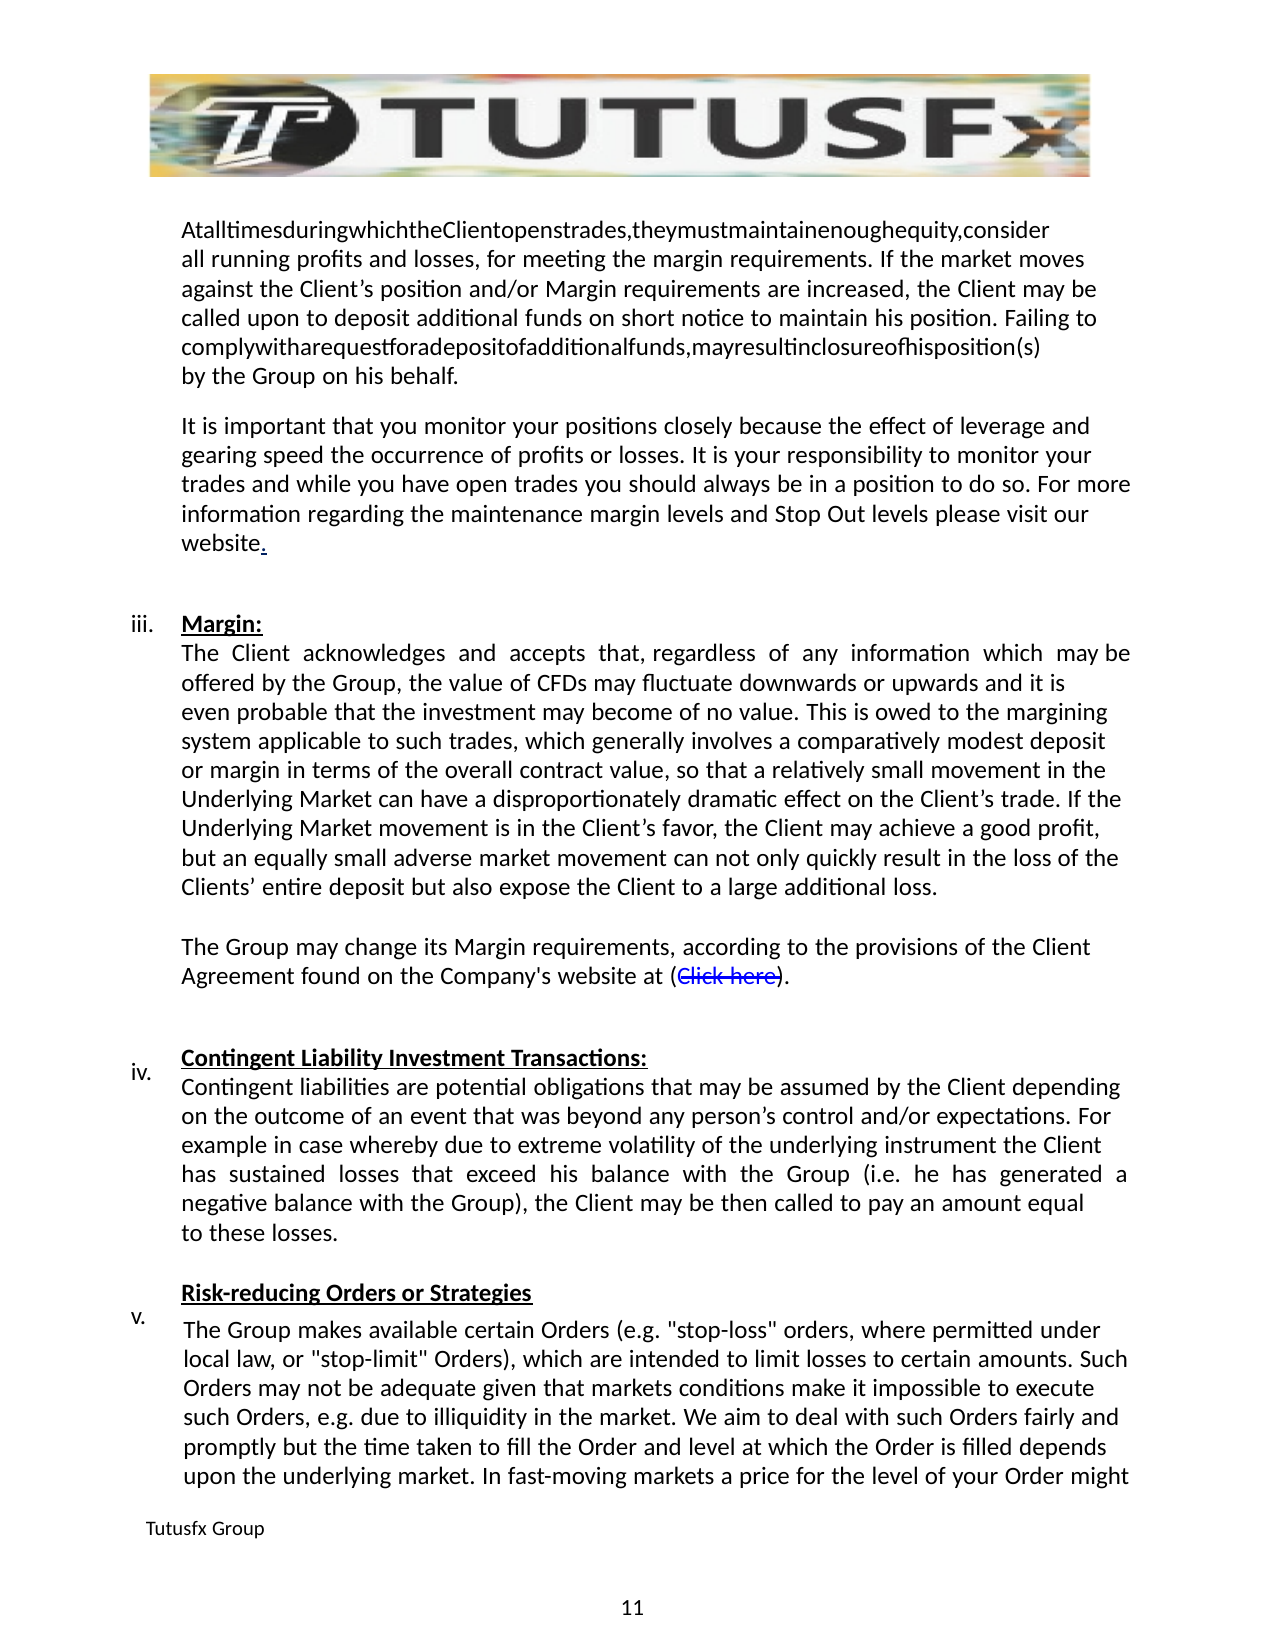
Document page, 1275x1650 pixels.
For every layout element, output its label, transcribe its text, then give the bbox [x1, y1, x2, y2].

text_box AtalltimesduringwhichtheClientopenstrades,theymustmaintainenoughequity,consider all running profits and losses, for meeting the margin requirements. If the market moves against the Client’s position and/or Margin requirements are increased, the Client may be called upon to deposit additional funds on short notice to maintain his position. Failing to complywitharequestforadepositofadditionalfunds,mayresultinclosureofhisposition(s) by the Group on his behalf. It is important that you monitor your positions closely because the effect of leverage and gearing speed the occurrence of profits or losses. It is your responsibility to monitor your trades and while you have open trades you should always be in a position to do so. For more information regarding the maintenance margin levels and Stop Out levels please visit our website. Margin: The Client acknowledges and accepts that, regardless of any information which may be offered by the Group, the value of CFDs may fluctuate downwards or upwards and it is even probable that the investment may become of no value. This is owed to the margining system applicable to such trades, which generally involves a comparatively modest deposit or margin in terms of the overall contract value, so that a relatively small movement in the Underlying Market can have a disproportionately dramatic effect on the Client’s trade. If the Underlying Market movement is in the Client’s favor, the Client may achieve a good profit, but an equally small adverse market movement can not only quickly result in the loss of the Clients’ entire deposit but also expose the Client to a large additional loss. The Group may change its Margin requirements, according to the provisions of the Client Agreement found on the Company's website at (Click here). Contingent Liability Investment Transactions: Contingent liabilities are potential obligations that may be assumed by the Client depending on the outcome of an event that was beyond any person’s control and/or expectations. For example in case whereby due to extreme volatility of the underlying instrument the Client has sustained losses that exceed his balance with the Group (i.e. he has generated a negative balance with the Group), the Client may be then called to pay an amount equal to these losses. Risk-reducing Orders or Strategies [181, 218, 1132, 1314]
picture [147, 74, 1092, 178]
text_box iii. iv. v. [130, 612, 155, 1337]
text_box The Group makes available certain Orders (e.g. "stop-loss" orders, where permitted under local law, or "stop-limit" Orders), which are intended to limit losses to certain amounts. Such Orders may not be adequate given that markets conditions make it impossible to execute such Orders, e.g. due to illiquidity in the market. We aim to deal with such Orders fairly and promptly but the time taken to fill the Order and level at which the Order is filled depends upon the underlying market. In fast-moving markets a price for the level of your Order might Tutusfx Group 11 [145, 1318, 1130, 1631]
